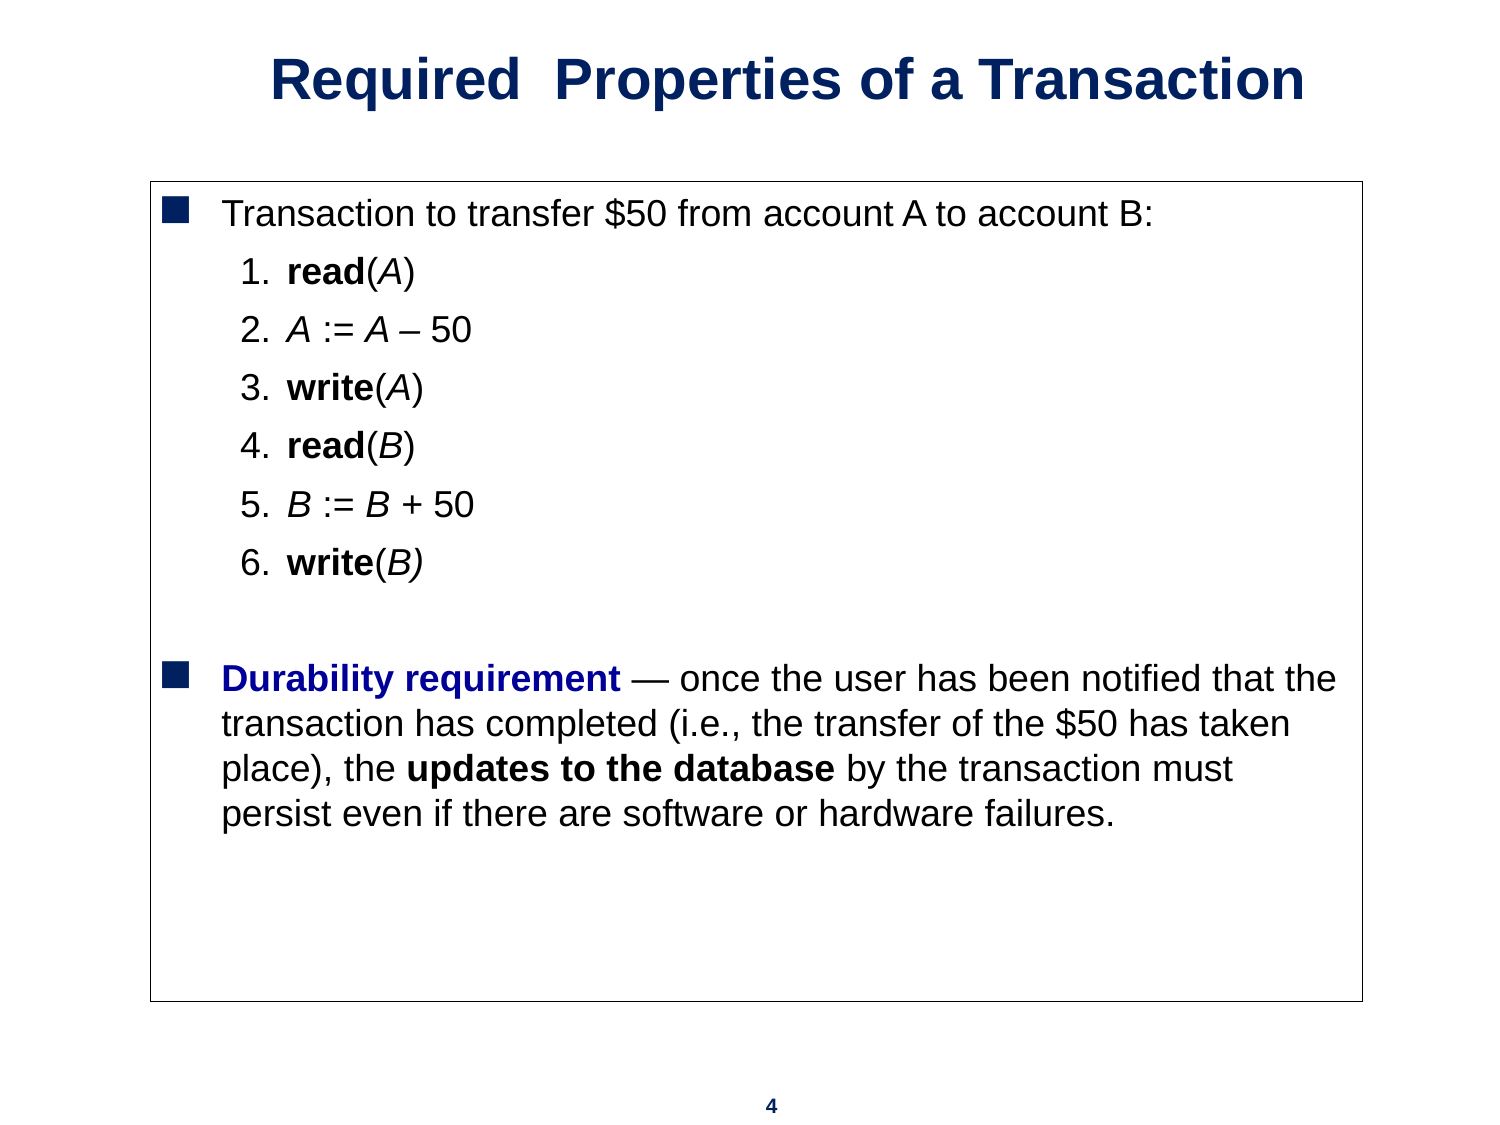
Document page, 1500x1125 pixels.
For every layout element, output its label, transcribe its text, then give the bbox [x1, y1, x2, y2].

list Transaction to transfer $50 from account A to account B: 1. read(A) 2. A := A – 50 3. write(A) 4. read(B) 5. B := B + 50 6. write(B) Durability requirement — once the user has been notified that the transaction has completed (i.e., the transfer of the $50 has taken place), the updates to the database by the transaction must persist even if there are software or hardware failures. [150, 181, 1363, 1002]
title Required Properties of a Transaction [125, 18, 1452, 120]
